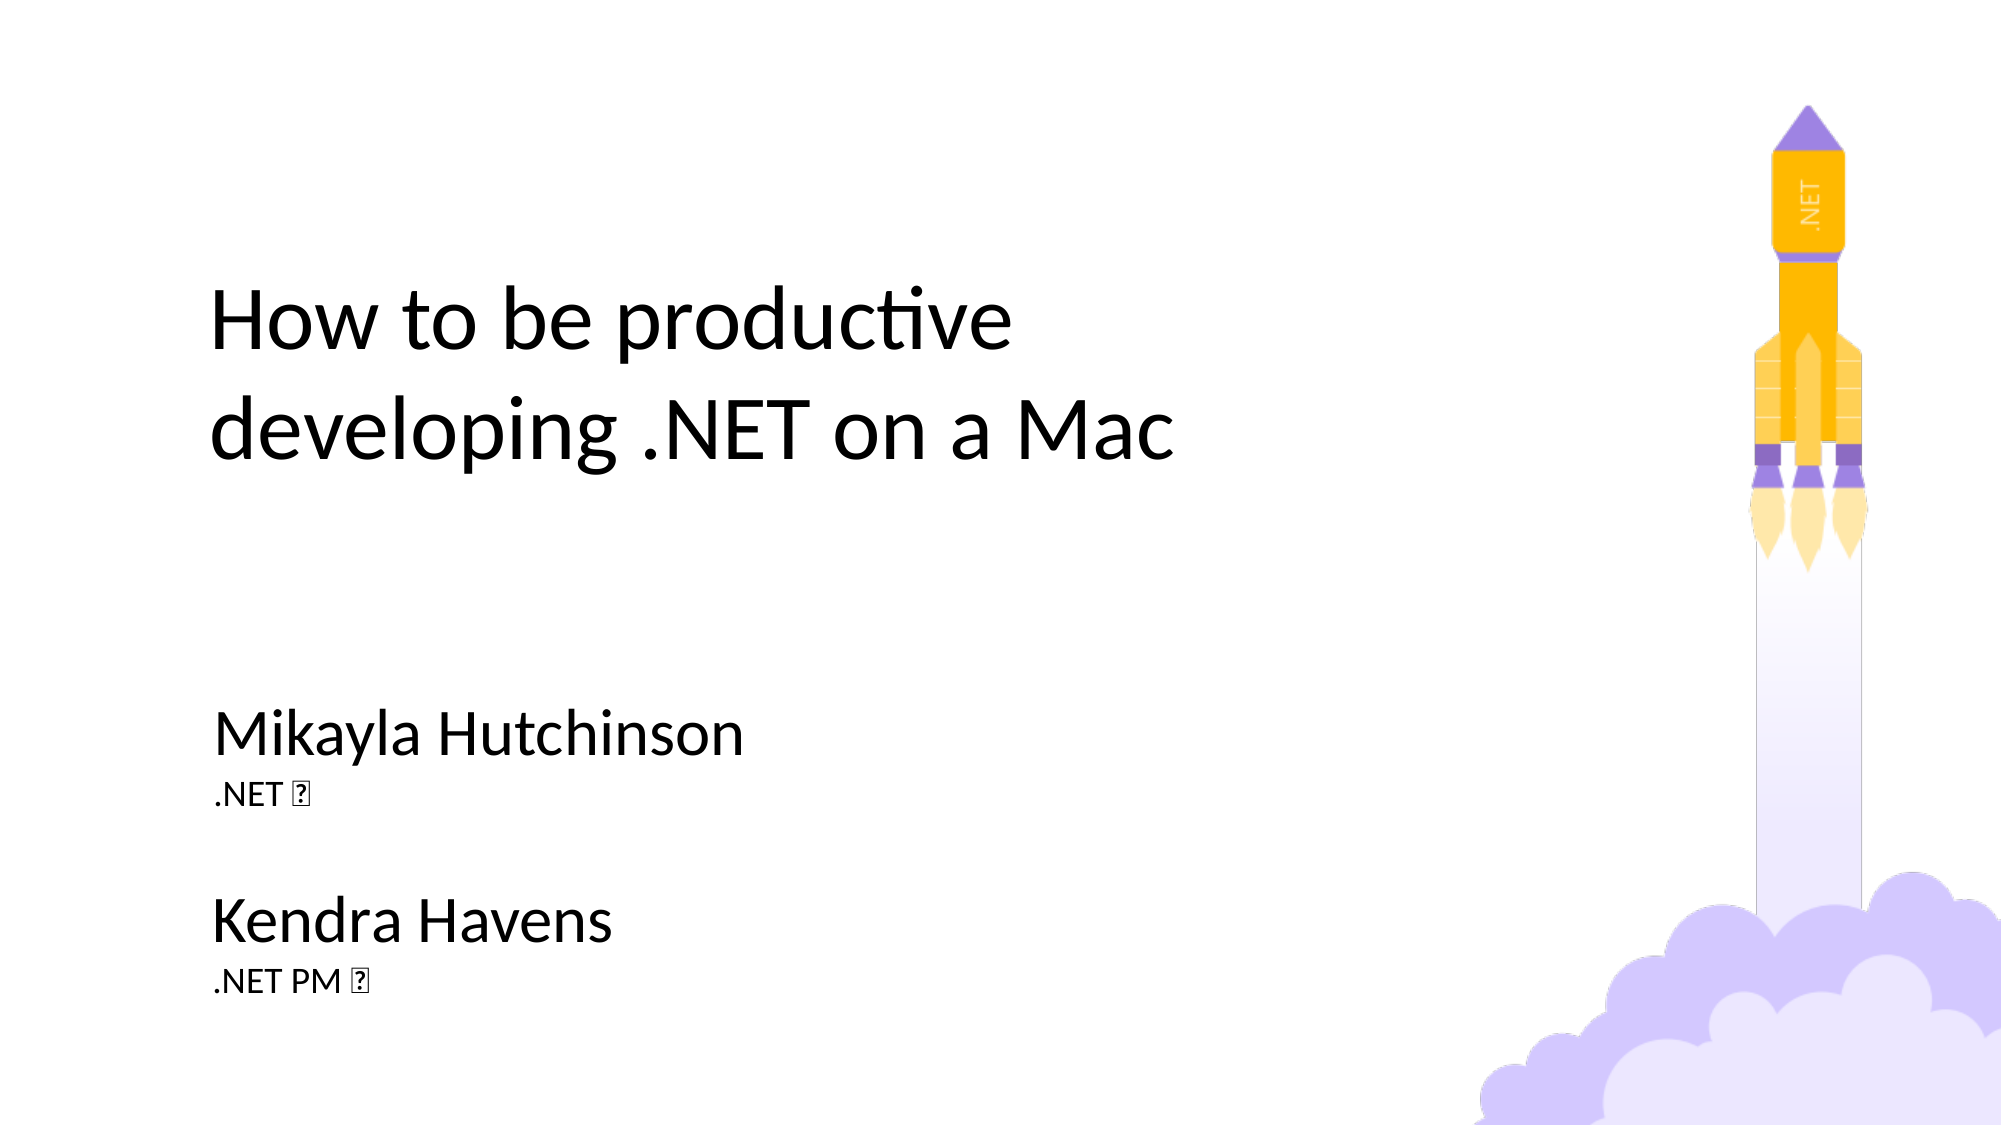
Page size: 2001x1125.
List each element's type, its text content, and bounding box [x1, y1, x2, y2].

text_box Mikayla Hutchinson .NET 🦄 [198, 681, 761, 822]
text_box Kendra Havens .NET PM 🤩 [197, 868, 629, 1009]
text_box How to be productive developing .NET on a Mac [195, 250, 1353, 486]
picture [1441, 36, 2000, 1125]
